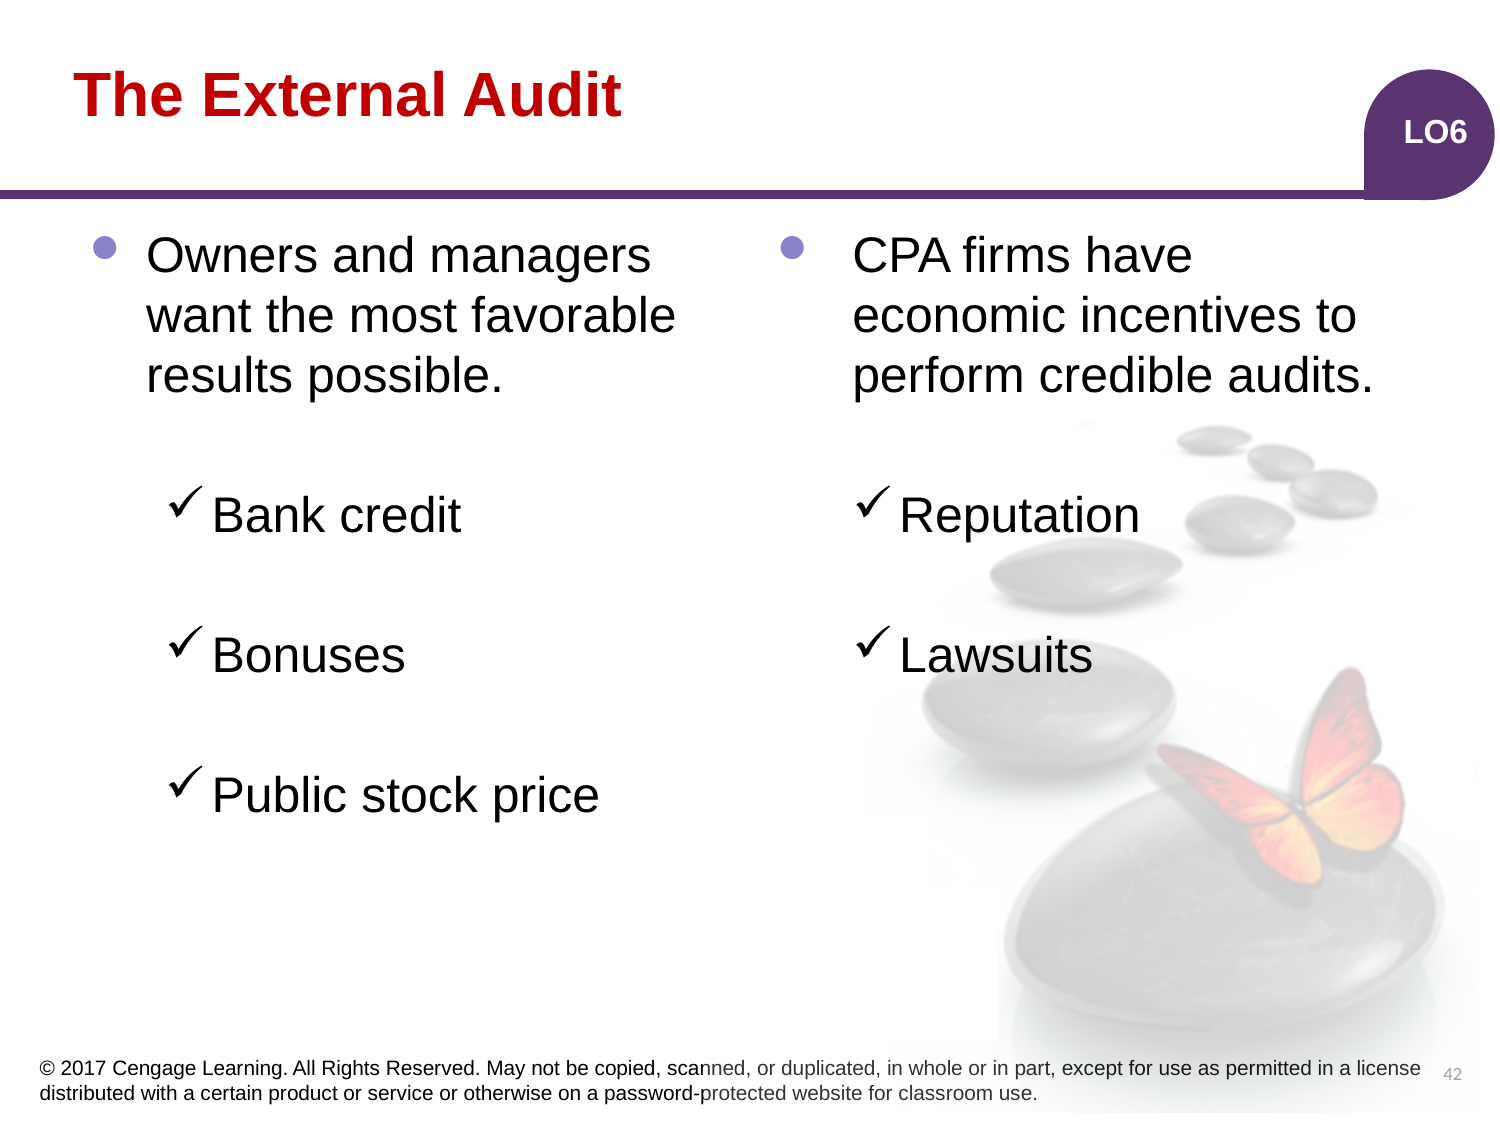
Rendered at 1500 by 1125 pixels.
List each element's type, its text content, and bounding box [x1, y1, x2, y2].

title The External Audit [58, 40, 1365, 152]
picture [1128, 1060, 1134, 1075]
picture [1015, 1064, 1025, 1079]
picture [1095, 1064, 1105, 1075]
picture [853, 1064, 863, 1075]
picture [793, 1064, 802, 1075]
text_box LO6 [1388, 102, 1483, 158]
picture [976, 1089, 991, 1100]
picture [875, 1089, 885, 1100]
picture [845, 1087, 851, 1100]
picture [946, 1089, 952, 1100]
picture [712, 1064, 721, 1075]
picture [999, 1089, 1008, 1100]
picture [952, 1064, 962, 1075]
text_box Owners and managers want the most favorable results possible. Bank credit Bonuses Public stock price [74, 215, 738, 958]
picture [899, 1089, 908, 1100]
picture [769, 1064, 775, 1075]
picture [980, 1064, 986, 1075]
picture [723, 1064, 733, 1075]
picture [864, 1060, 873, 1075]
picture [1026, 1064, 1037, 1075]
picture [757, 1087, 763, 1100]
picture [764, 1089, 774, 1100]
picture [825, 1064, 834, 1075]
slide_number 42 [1139, 1042, 1478, 1103]
picture [792, 1089, 807, 1100]
picture [852, 1089, 862, 1100]
picture [886, 1089, 892, 1100]
picture [1084, 1064, 1093, 1075]
picture [1021, 1089, 1031, 1100]
picture [914, 1089, 934, 1100]
picture [908, 1064, 923, 1075]
picture [712, 1089, 718, 1100]
picture [1038, 1062, 1050, 1075]
picture [836, 1064, 847, 1075]
picture [782, 1060, 791, 1075]
picture [936, 1064, 946, 1075]
picture [846, 1062, 852, 1075]
picture [1135, 1064, 1139, 1075]
picture [1062, 1064, 1072, 1075]
picture [719, 1089, 729, 1100]
picture [831, 1089, 840, 1100]
picture [1074, 1064, 1083, 1075]
picture [953, 1089, 963, 1100]
picture [704, 1089, 711, 1100]
picture [704, 1064, 709, 1075]
picture [730, 1087, 736, 1100]
picture [936, 1089, 945, 1100]
picture [805, 1064, 815, 1079]
picture [1106, 1064, 1116, 1079]
picture [776, 1085, 785, 1100]
picture [748, 1089, 757, 1100]
picture [734, 1060, 743, 1075]
picture [965, 1089, 975, 1100]
picture [736, 1089, 746, 1100]
picture [758, 1064, 768, 1075]
text_box CPA firms have economic incentives to perform credible audits. Reputation Lawsuits [762, 215, 1425, 958]
picture [1011, 1089, 1020, 1100]
picture [1117, 1062, 1123, 1075]
picture [892, 1064, 901, 1075]
picture [808, 1089, 818, 1100]
picture [969, 1064, 979, 1075]
picture [924, 1060, 933, 1075]
picture [868, 1085, 874, 1100]
picture [819, 1085, 829, 1100]
picture [998, 1064, 1007, 1075]
